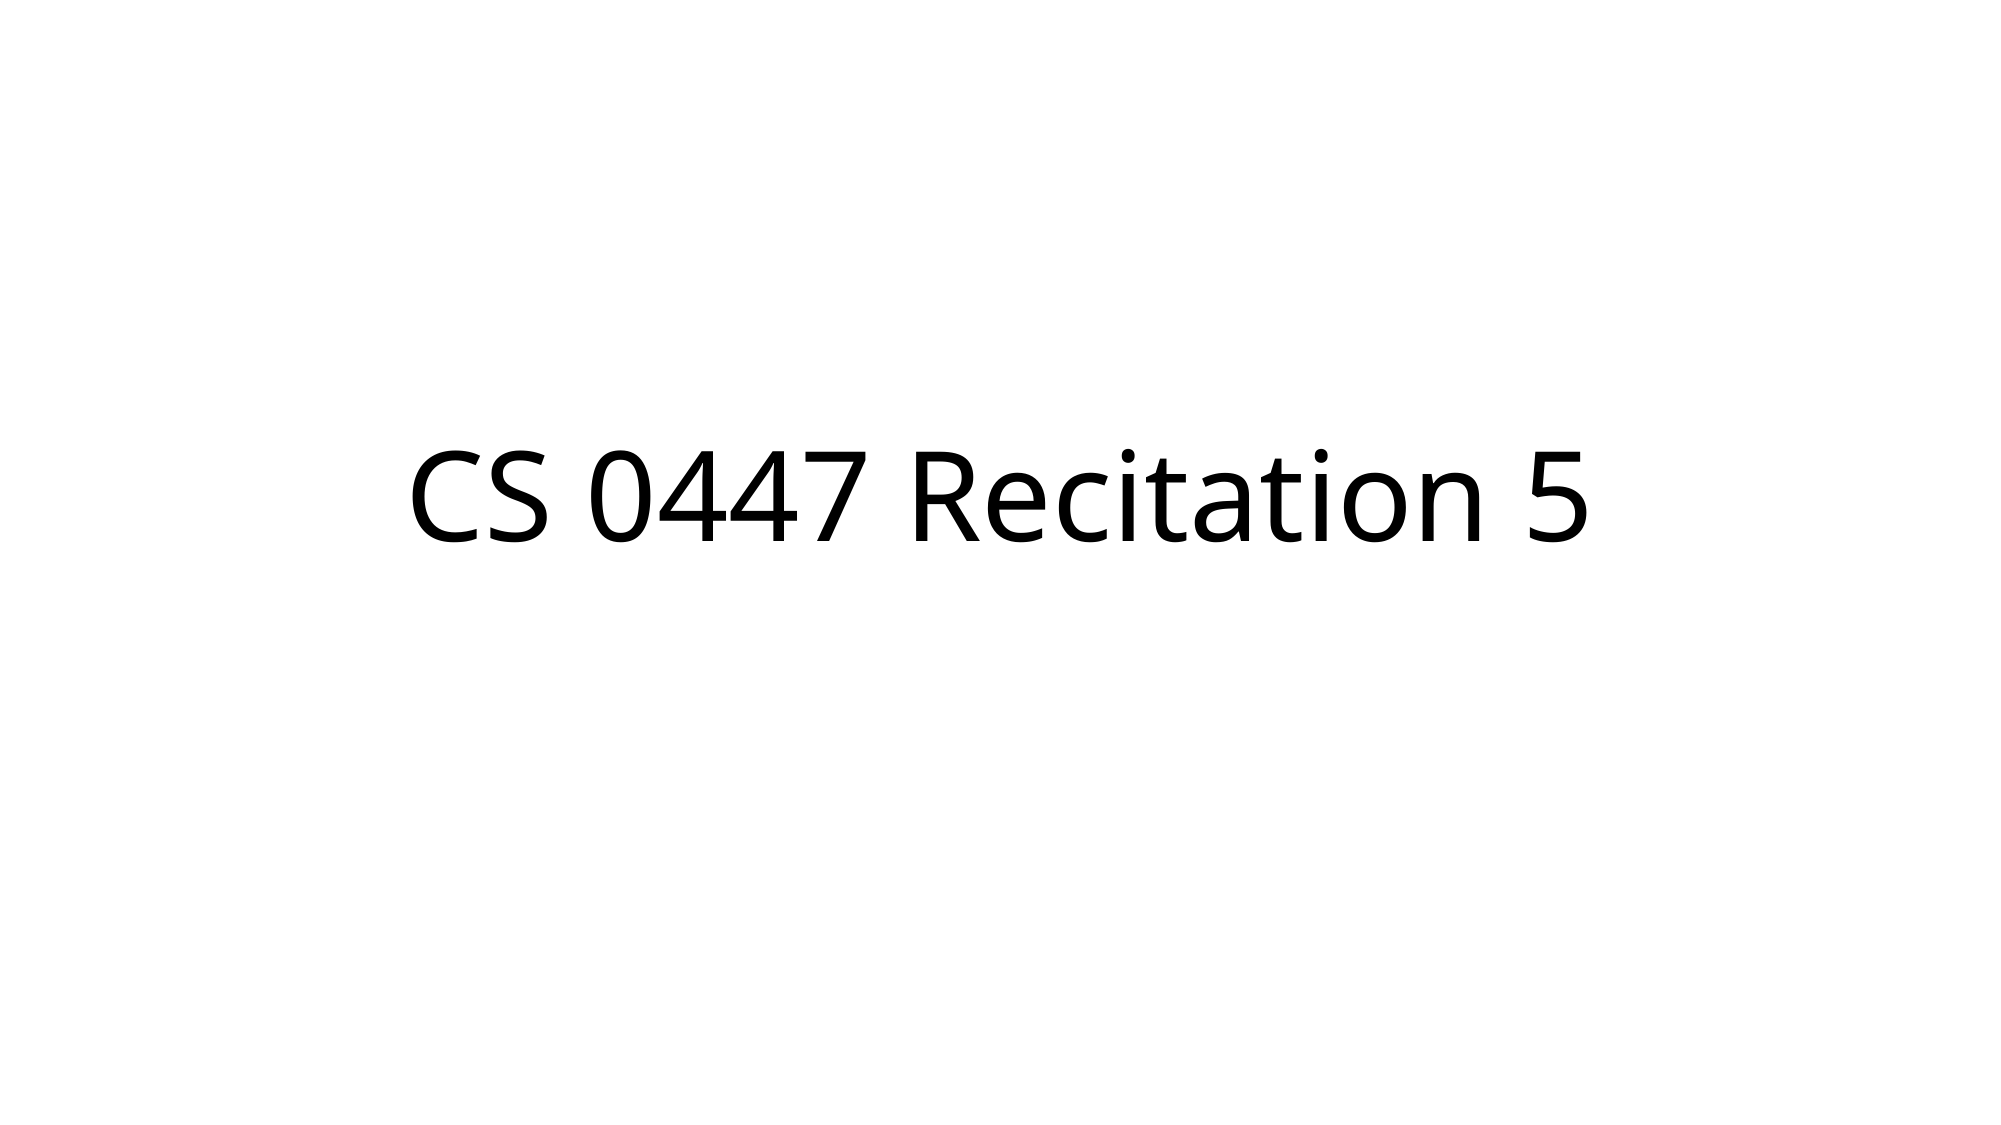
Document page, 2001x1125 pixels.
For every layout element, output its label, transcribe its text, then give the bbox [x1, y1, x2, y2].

title CS 0447 Recitation 5 [249, 184, 1750, 576]
